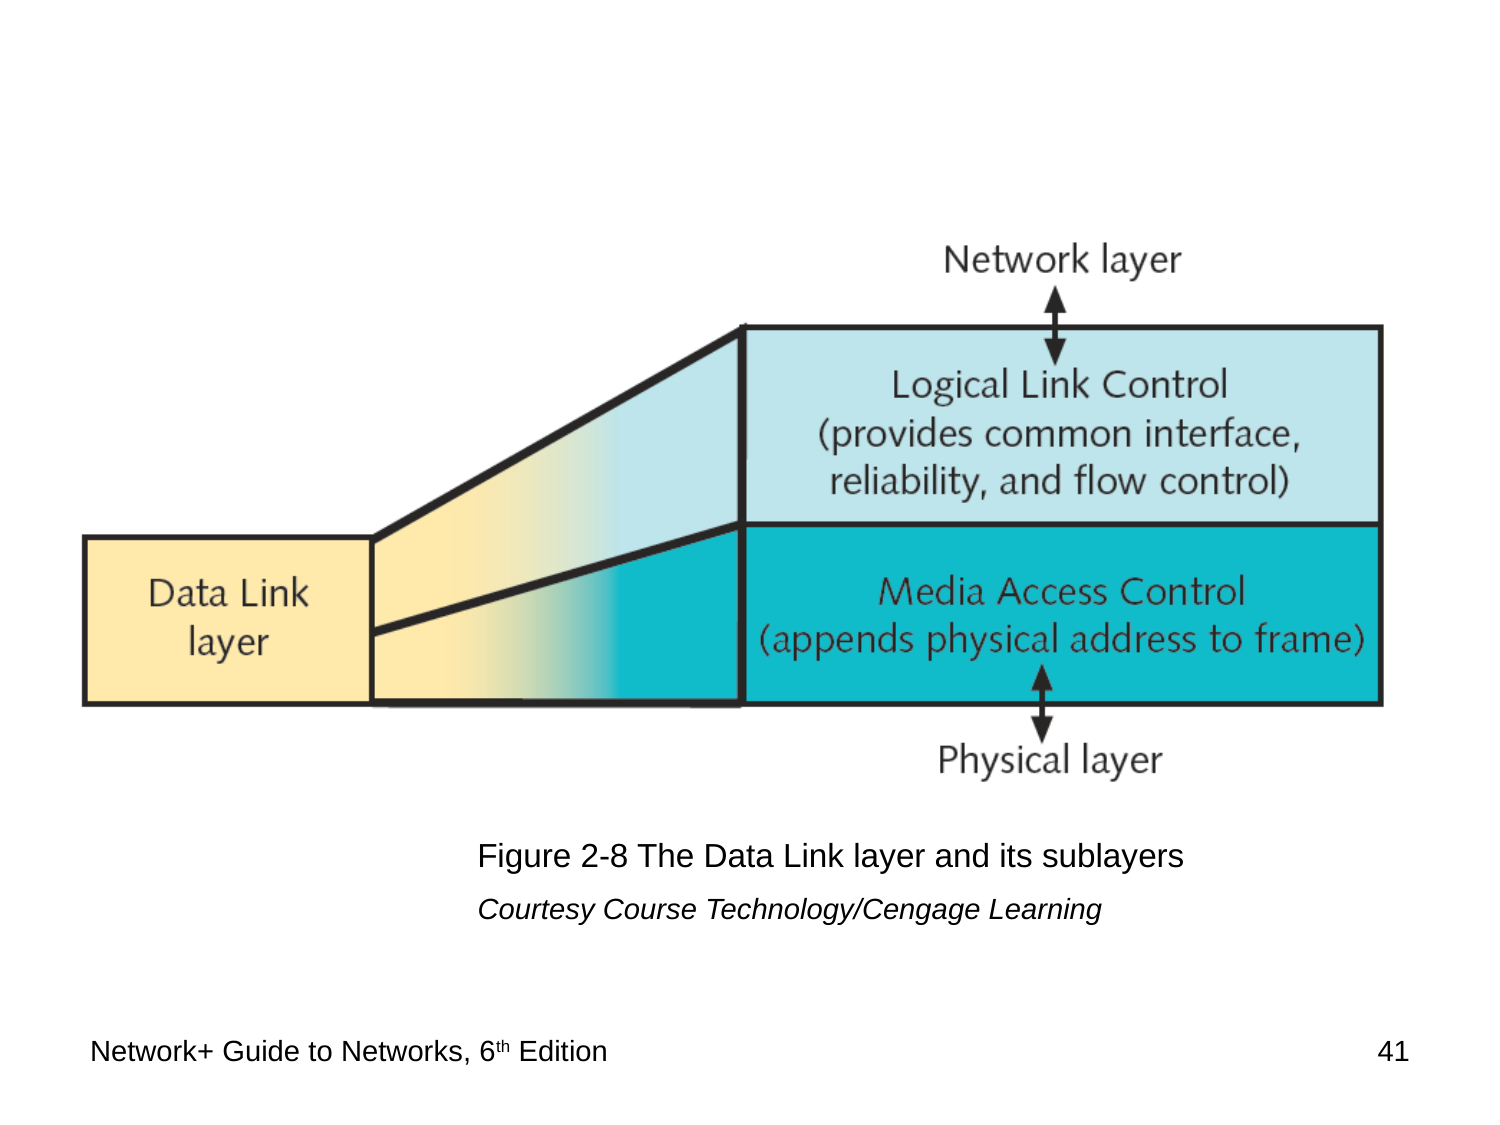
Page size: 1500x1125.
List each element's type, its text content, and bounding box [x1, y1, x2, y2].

picture [74, 224, 1404, 802]
footer Network+ Guide to Networks, 6th Edition [74, 1024, 988, 1103]
slide_number 41 [1074, 1024, 1426, 1103]
text_box Courtesy Course Technology/Cengage Learning [462, 882, 1119, 933]
text_box Figure 2-8 The Data Link layer and its sublayers [462, 827, 1213, 882]
